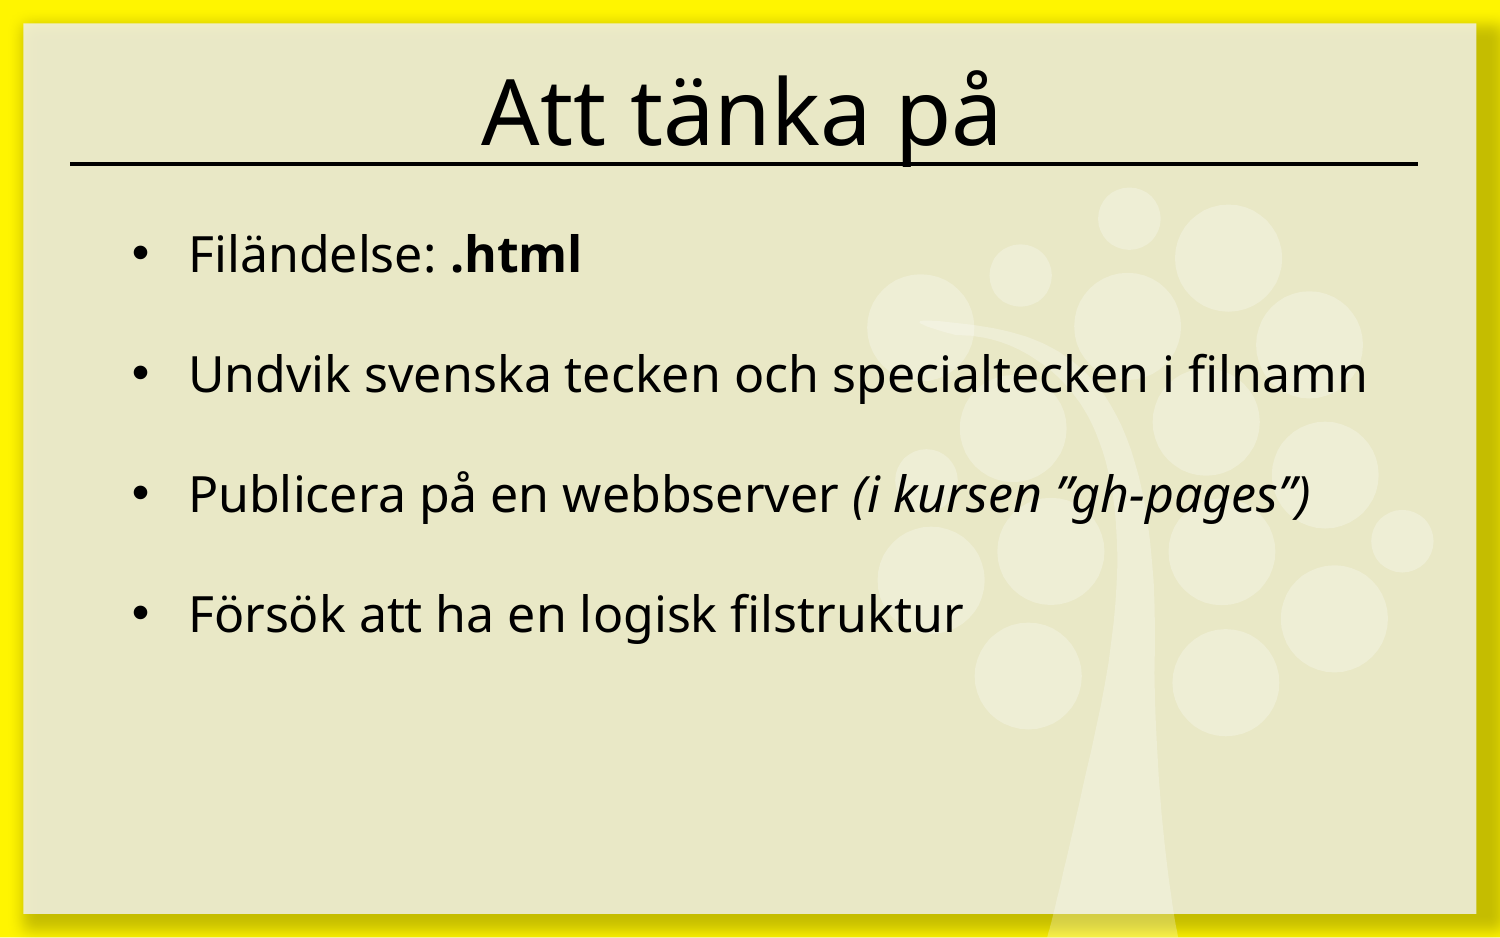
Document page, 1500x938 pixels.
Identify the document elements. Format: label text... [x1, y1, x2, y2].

title Att tänka på [105, 46, 1381, 174]
subtitle Filändelse: .html Undvik svenska tecken och specialtecken i filnamn Publicera på en webbserver (i kursen ”gh-pages”) Försök att ha en logisk filstruktur [117, 214, 1403, 859]
